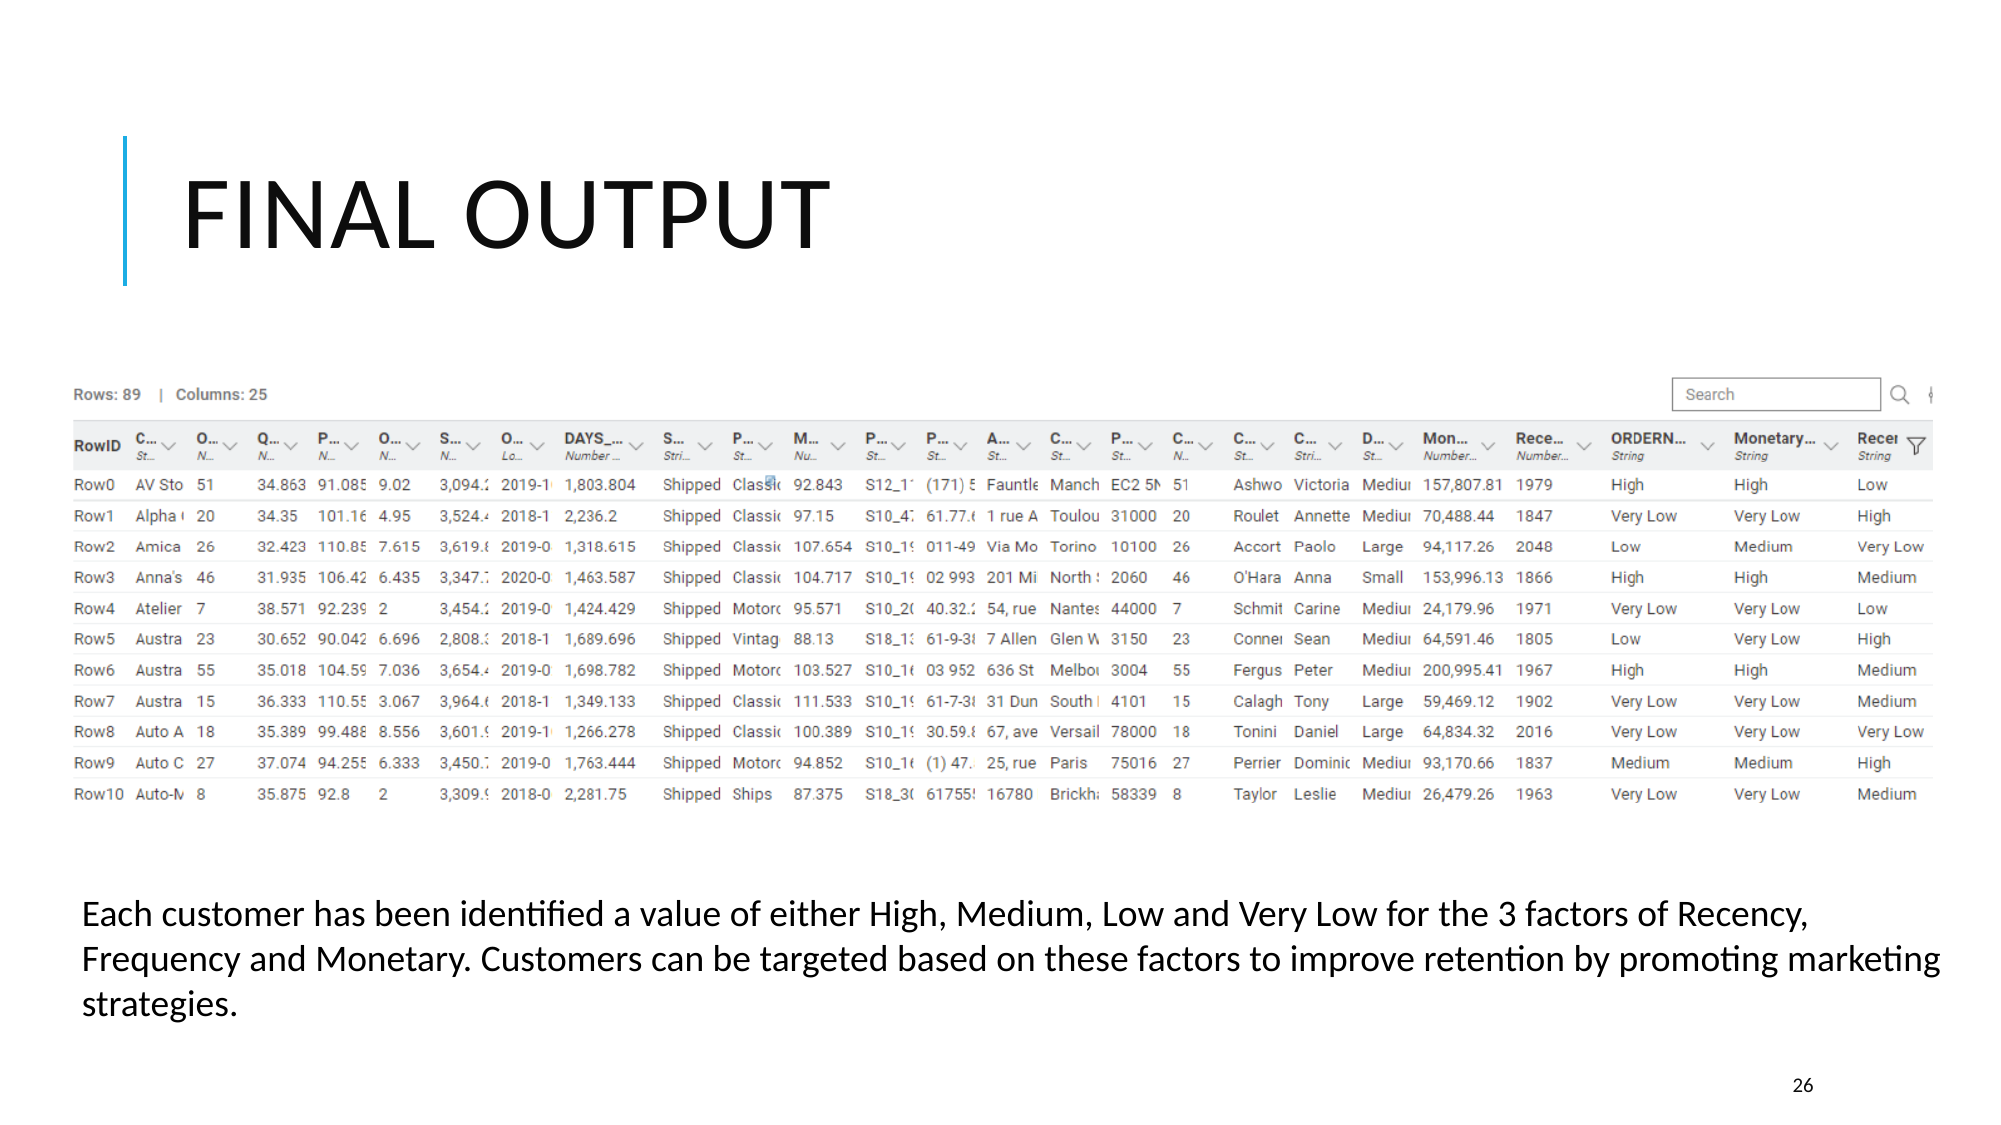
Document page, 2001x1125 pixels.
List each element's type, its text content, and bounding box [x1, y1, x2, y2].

title Final Output [168, 96, 1763, 342]
slide_number 26 [1777, 1061, 1938, 1107]
picture [66, 376, 1933, 804]
text_box Each customer has been identified a value of either High, Medium, Low and Very Low for the 3 factors of Recency, Frequency and Monetary. Customers can be targeted based on these factors to improve retention by promoting marketing strategies. [67, 881, 1973, 1032]
